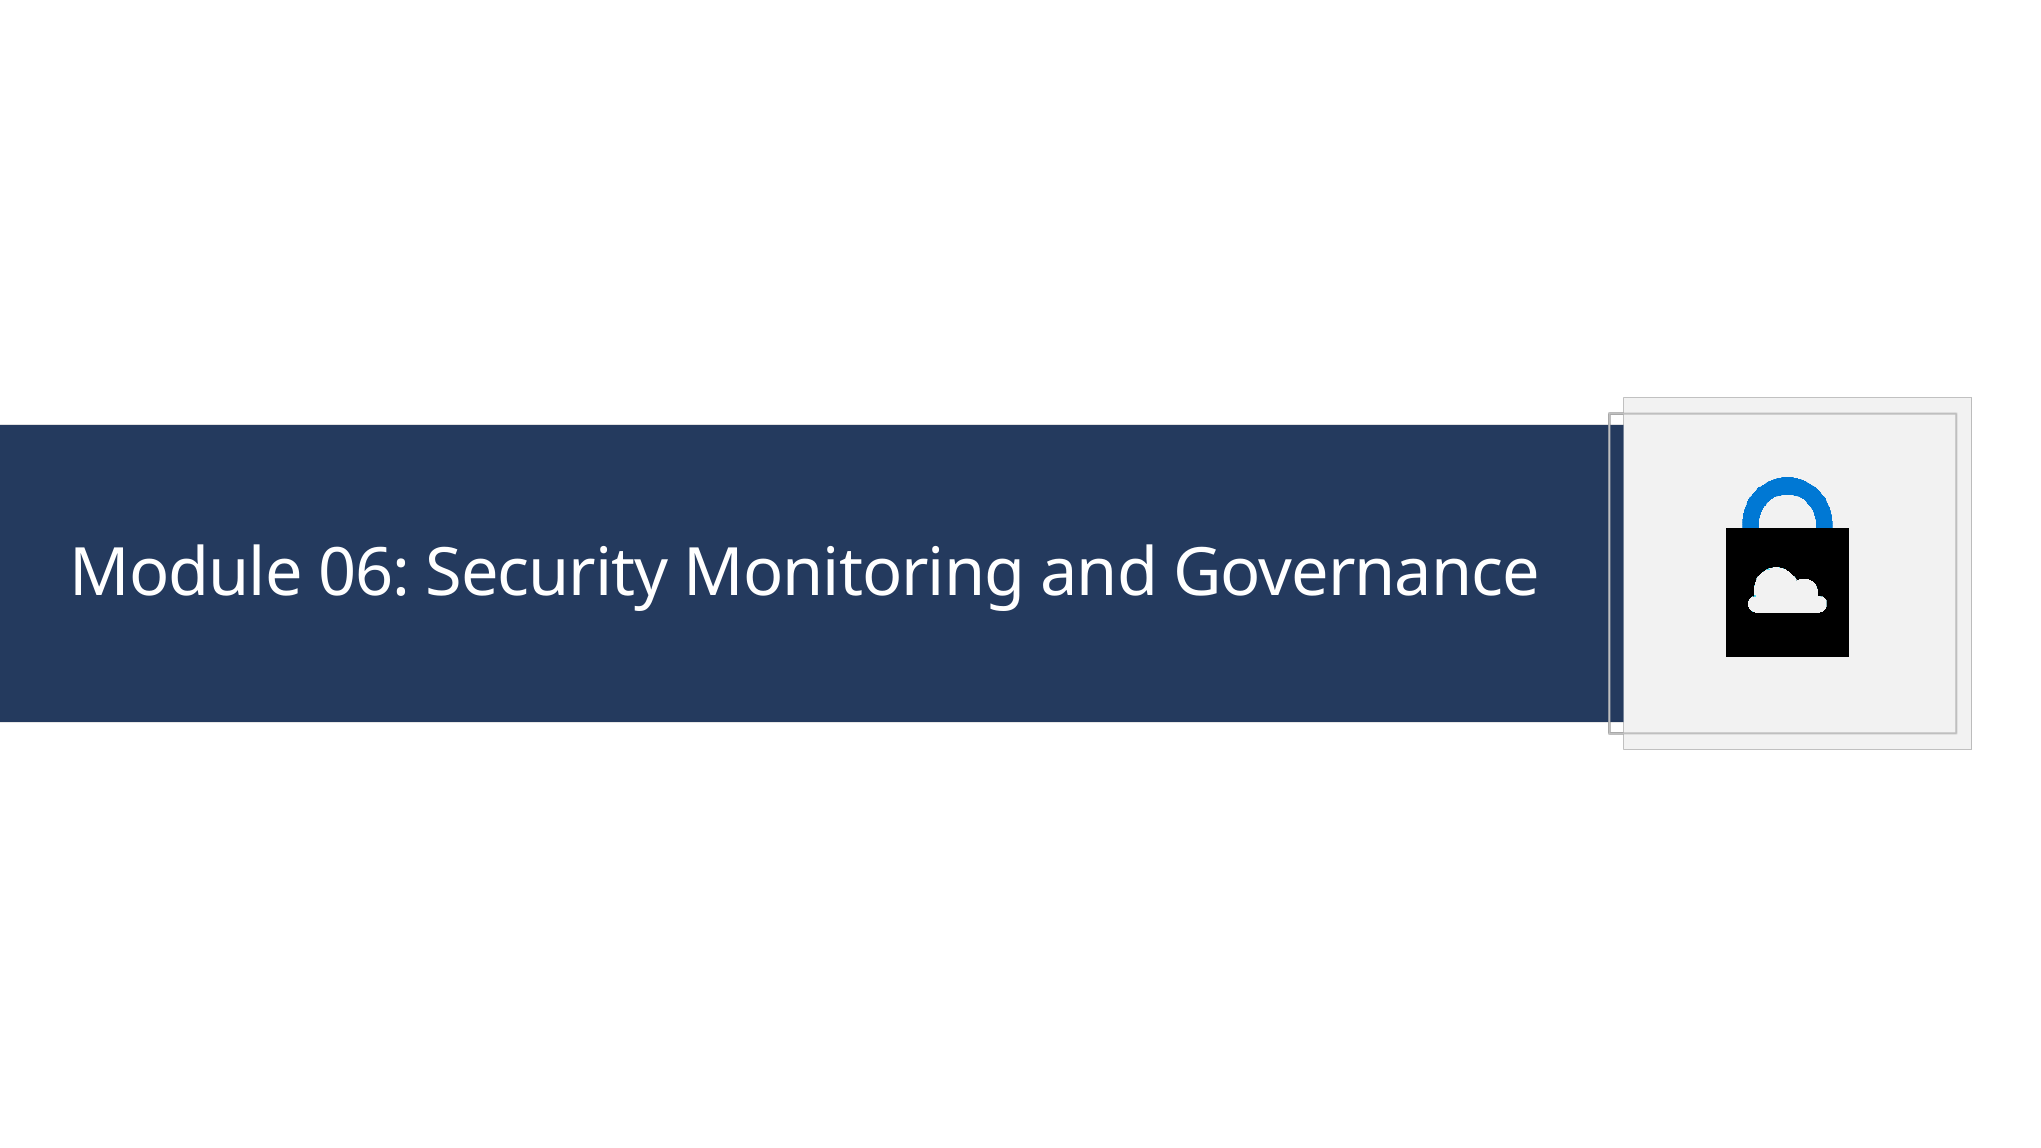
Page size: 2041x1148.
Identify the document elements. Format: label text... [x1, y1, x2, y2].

picture [0, 0, 2041, 1148]
title Module 06: Security Monitoring and Governance [70, 537, 1586, 610]
